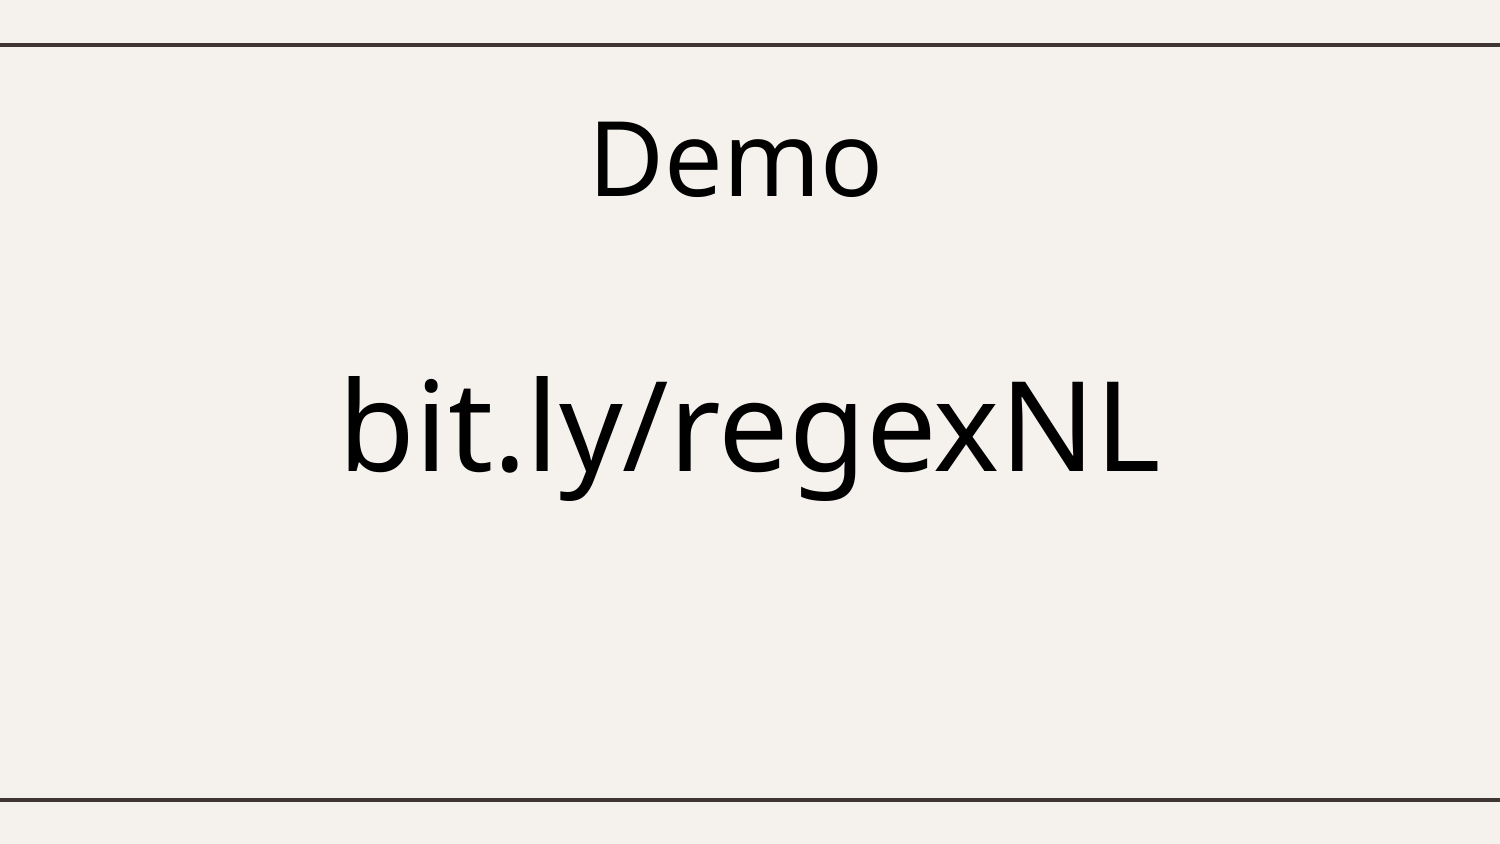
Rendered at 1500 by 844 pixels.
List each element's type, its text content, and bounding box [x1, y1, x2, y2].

subtitle bit.ly/regexNL [253, 321, 1246, 523]
title Demo [327, 62, 1173, 247]
